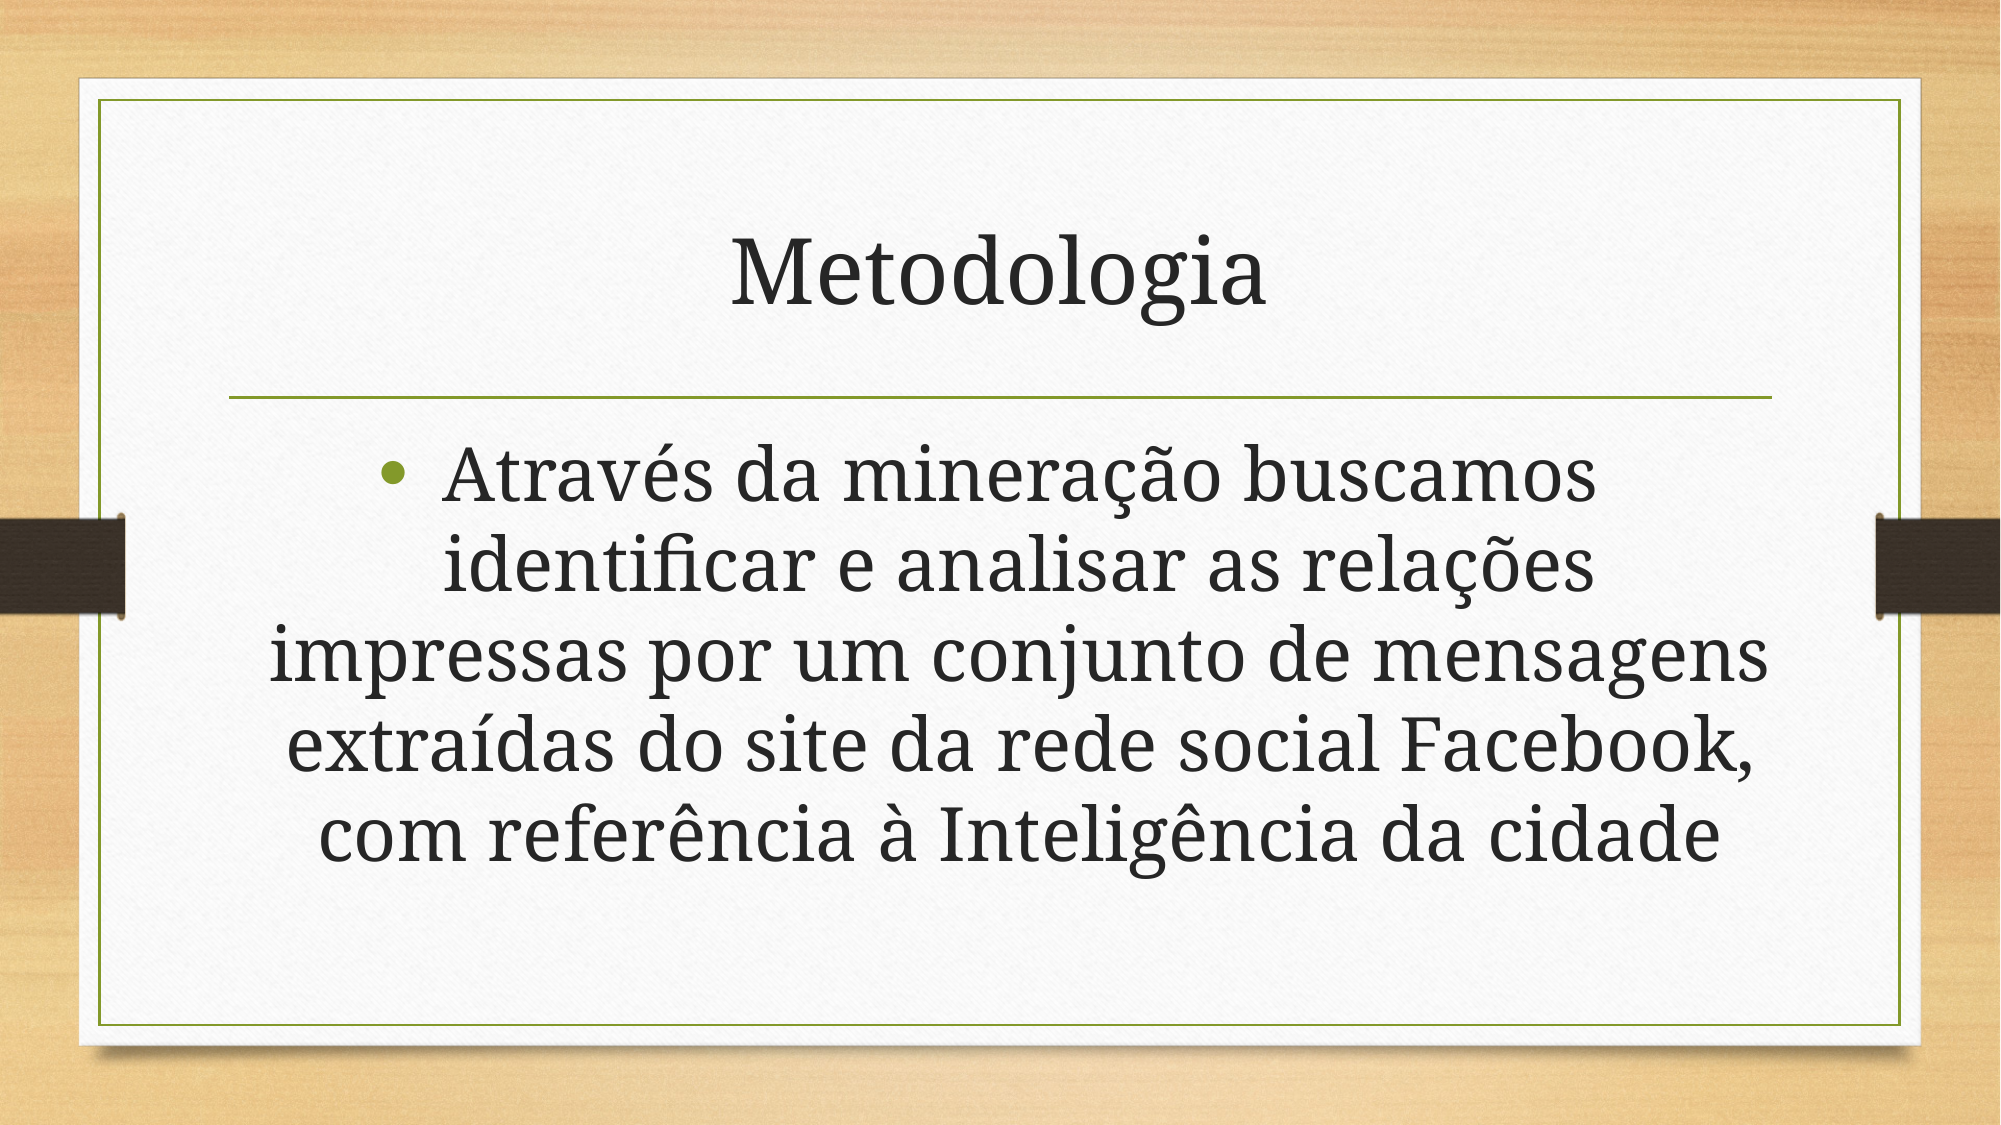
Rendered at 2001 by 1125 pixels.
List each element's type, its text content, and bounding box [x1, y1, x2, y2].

list Através da mineração buscamos identificar e analisar as relações impressas por um conjunto de mensagens extraídas do site da rede social Facebook, com referência à Inteligência da cidade [212, 419, 1788, 964]
picture [0, 0, 2001, 1125]
title Metodologia [212, 161, 1788, 375]
